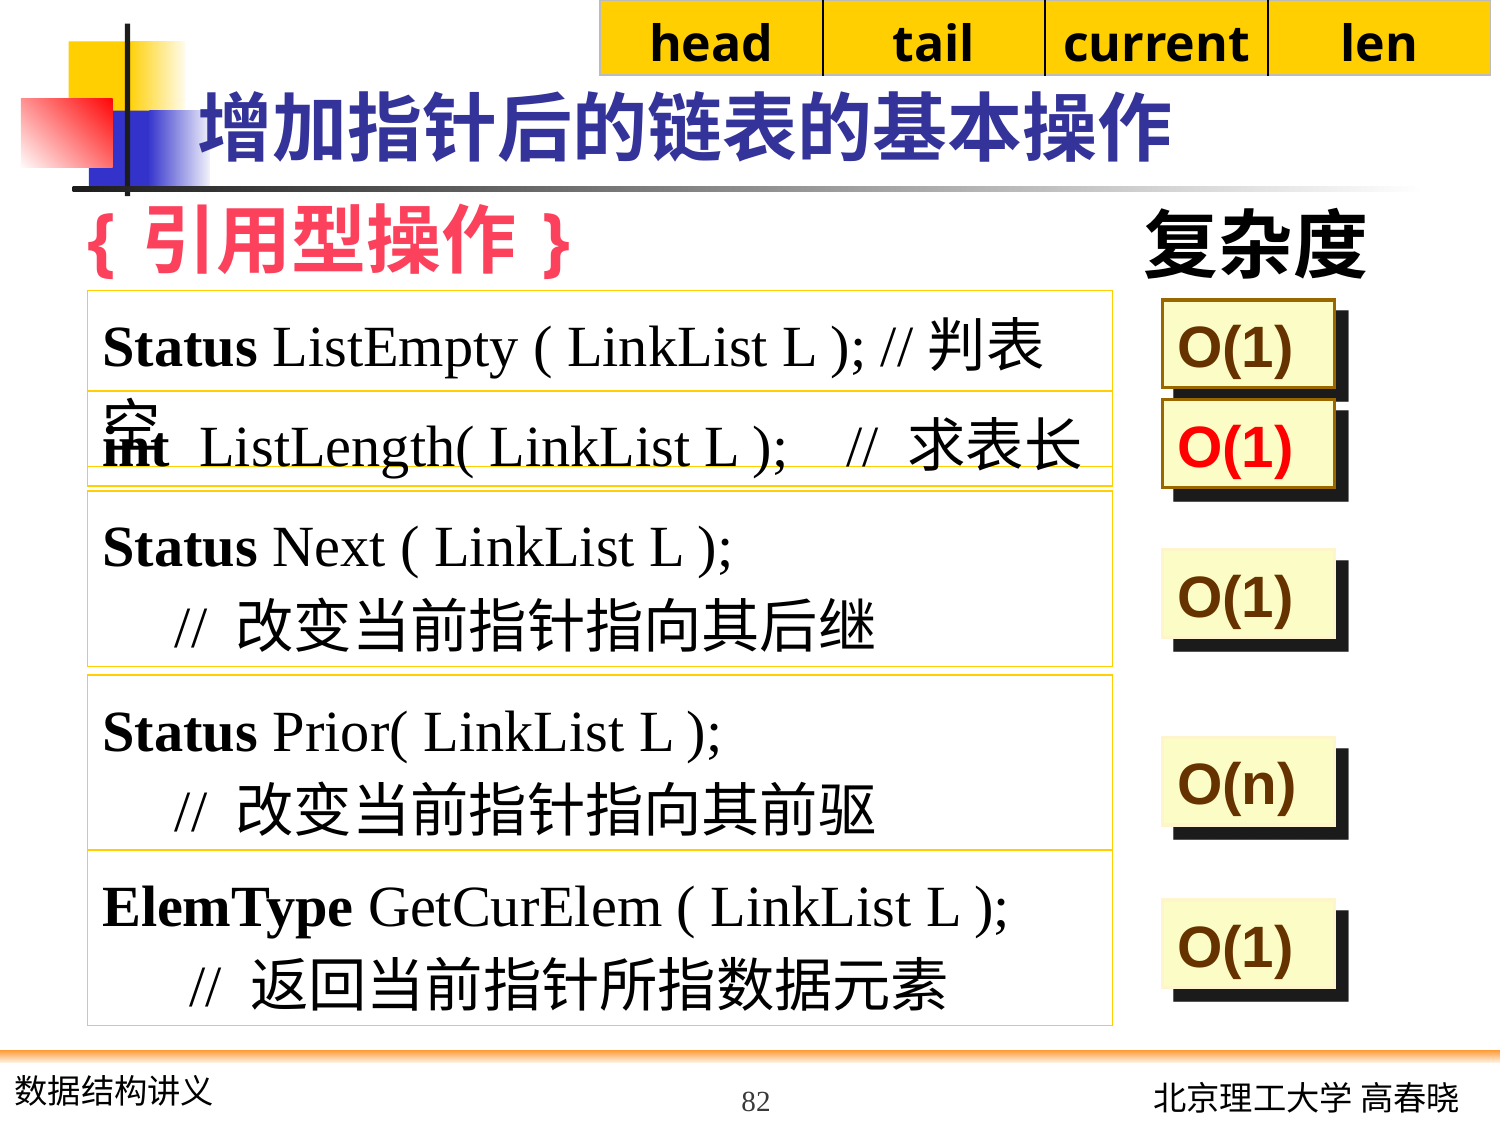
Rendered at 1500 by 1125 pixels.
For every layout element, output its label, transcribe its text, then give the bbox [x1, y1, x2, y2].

text_box O(1) [1162, 899, 1335, 988]
text_box {引用型操作} [64, 185, 595, 291]
text_box O(1) [1162, 399, 1335, 488]
text_box 复杂度 [1112, 189, 1400, 295]
text_box Status Next ( LinkList L ); // 改变当前指针指向其后继 [87, 490, 1113, 667]
text_box 增加指针后的链表的基本操作 [182, 73, 1317, 234]
table_header current [1046, 1, 1267, 74]
text_box O(n) [1162, 737, 1335, 826]
text_box O(1) [1162, 299, 1335, 388]
table_header tail [824, 1, 1044, 74]
text_box ElemType GetCurElem ( LinkList L ); // 返回当前指针所指数据元素 [87, 849, 1113, 1026]
table_header len [1269, 1, 1490, 74]
slide_number 82 [599, 1049, 913, 1125]
table_header head [601, 1, 822, 74]
text_box int ListLength( LinkList L ); // 求表长 [87, 390, 1113, 486]
text_box Status Prior( LinkList L ); // 改变当前指针指向其前驱 [87, 674, 1113, 849]
text_box O(1) [1162, 549, 1335, 638]
text_box Status ListEmpty ( LinkList L ); //判表空 [87, 290, 1113, 390]
